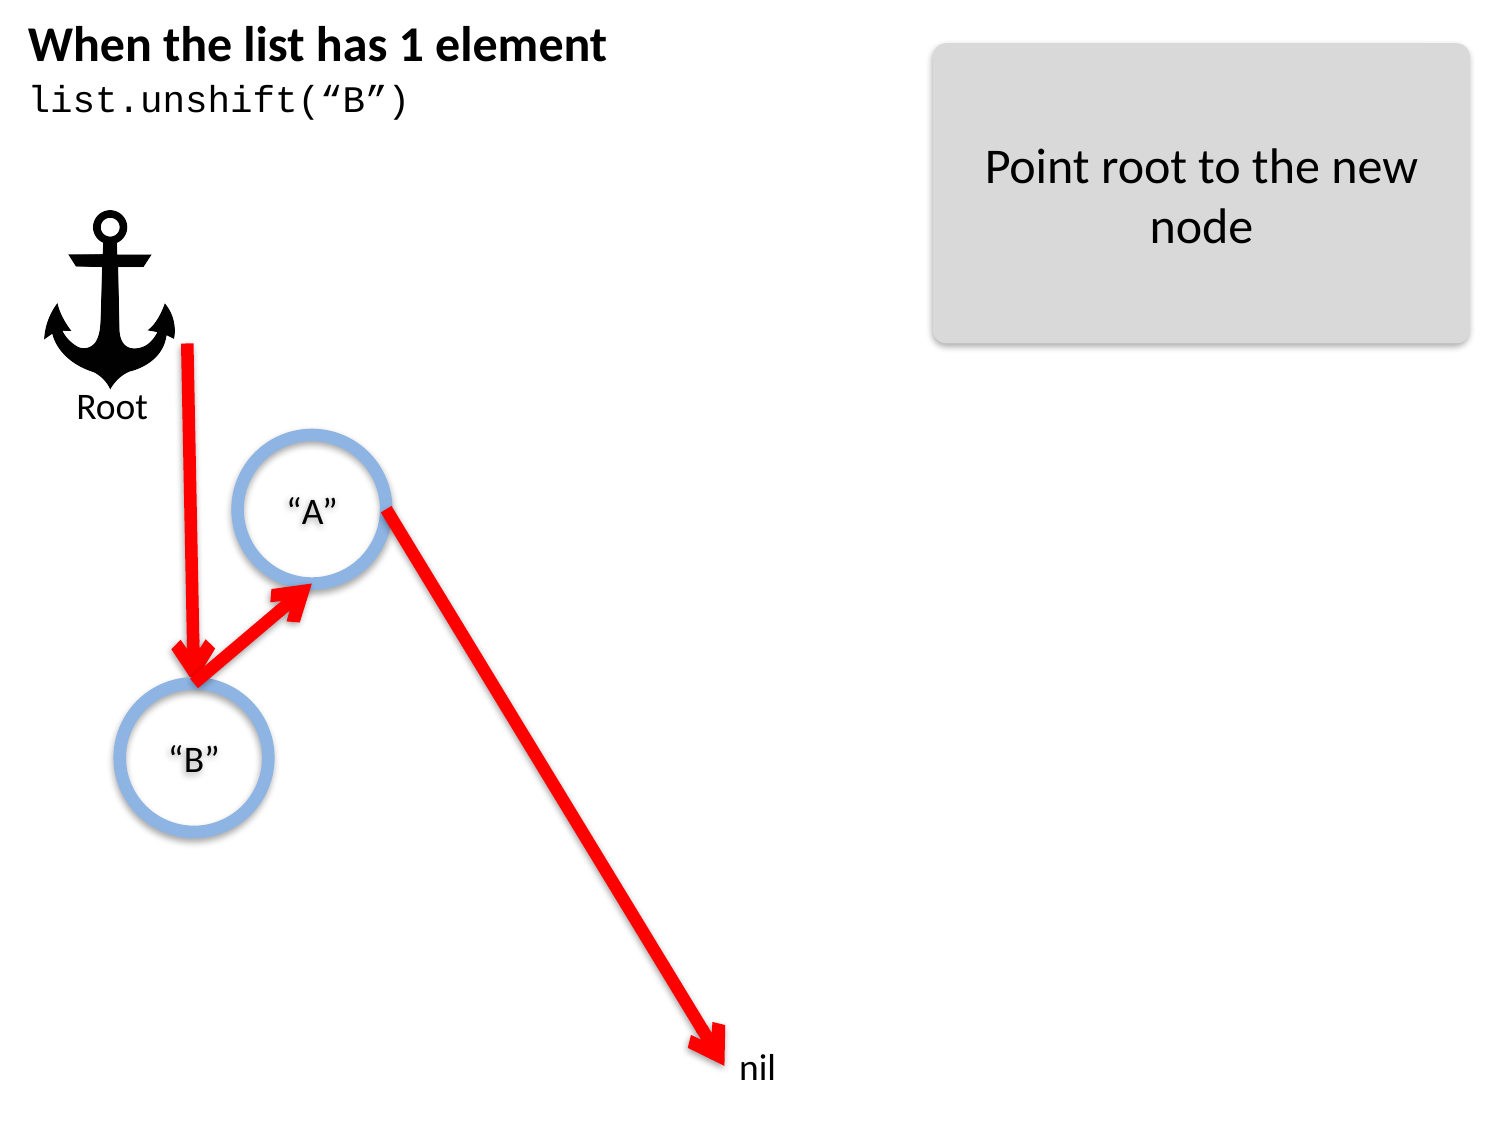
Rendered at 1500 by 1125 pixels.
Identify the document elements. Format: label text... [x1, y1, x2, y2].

text_box nil [724, 1036, 832, 1096]
text_box “A” [236, 434, 387, 585]
text_box Point root to the new node [932, 42, 1471, 345]
text_box list.unshift(“B”) [12, 68, 927, 128]
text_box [385, 508, 725, 1067]
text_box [44, 210, 188, 436]
text_box “B” [118, 683, 270, 833]
text_box When the list has 1 element [13, 4, 680, 79]
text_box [193, 583, 313, 684]
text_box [186, 343, 195, 684]
